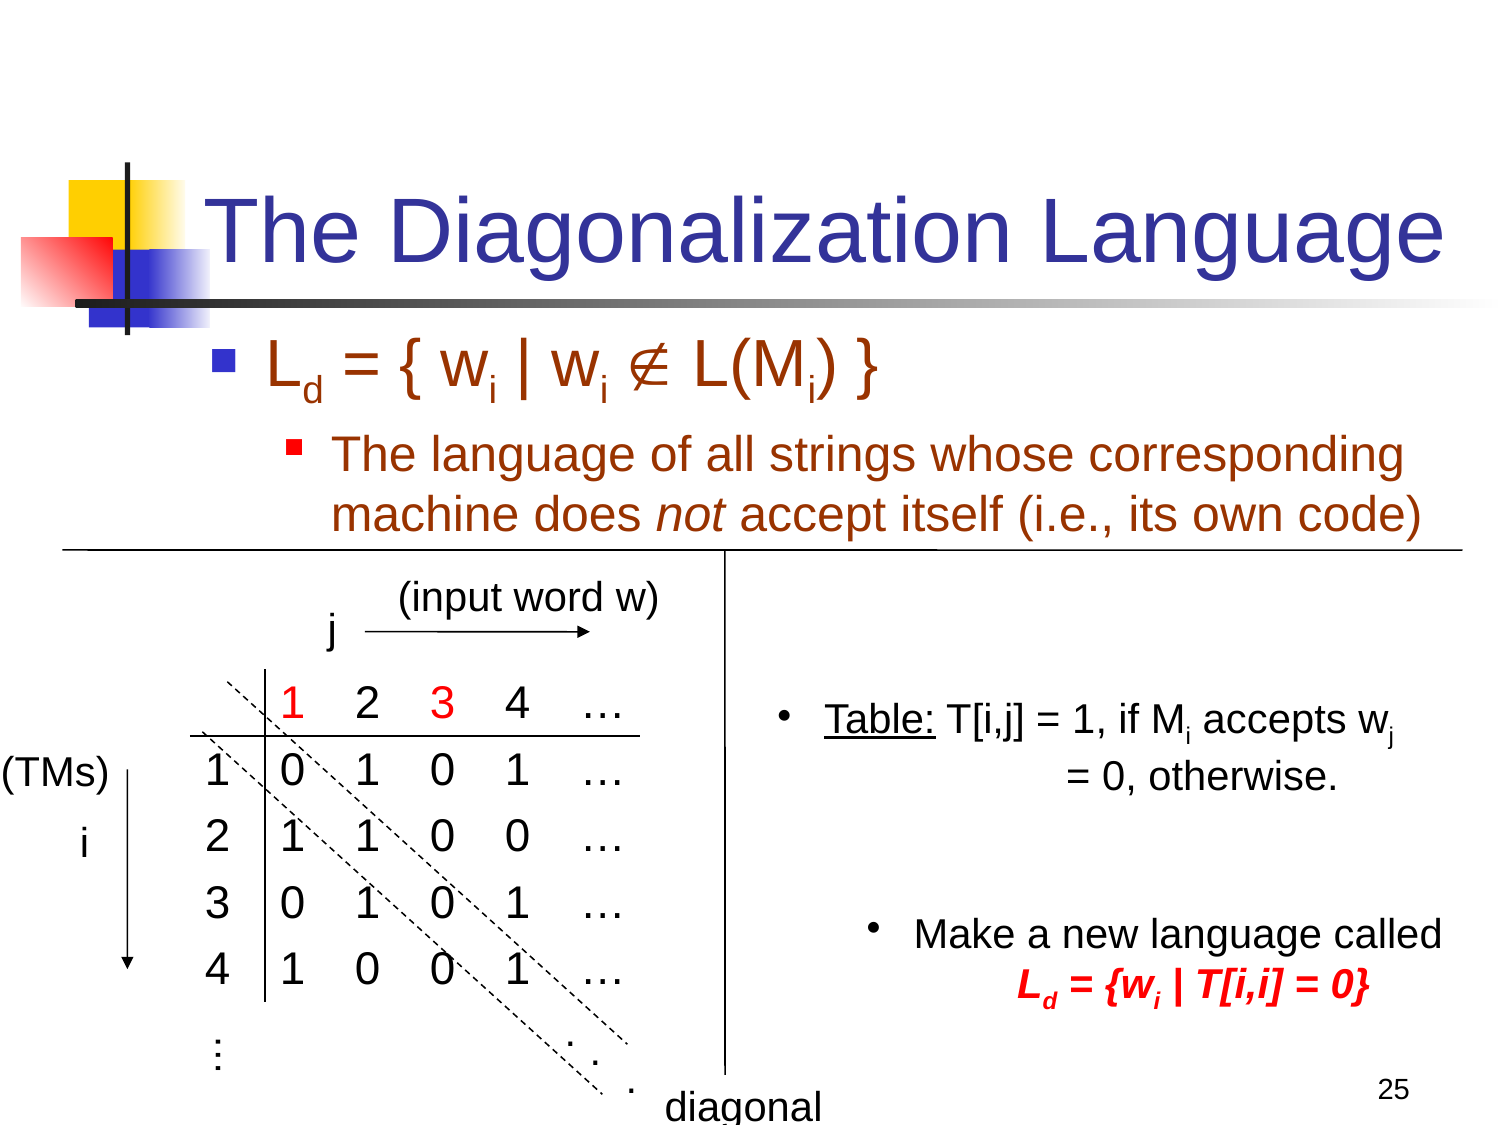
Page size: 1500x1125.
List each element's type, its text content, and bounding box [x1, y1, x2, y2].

table_cell 1 [266, 936, 340, 1002]
table_header … [565, 669, 640, 735]
table_cell 0 [415, 803, 490, 869]
table_cell 0 [415, 869, 490, 936]
text_box Table: T[i,j] = 1, if Mi accepts wj = 0, otherwise. [762, 684, 1463, 857]
table_cell 1 [490, 936, 565, 1002]
table_cell 1 [340, 737, 415, 803]
table_cell 0 [415, 737, 490, 803]
text_box Make a new language called Ld = {wi | T[i,i] = 0} [851, 899, 1458, 1022]
table_cell 0 [340, 936, 415, 1002]
table_cell 0 [266, 737, 340, 803]
table_cell 0 [415, 936, 490, 1002]
text_box (input word w) [383, 562, 676, 628]
table_cell 1 [490, 737, 565, 803]
table_cell 0 [266, 869, 340, 936]
text_box diagonal [649, 1072, 838, 1125]
text_box . [574, 1016, 617, 1082]
table_cell 1 [340, 803, 415, 869]
table_header 1 [266, 669, 340, 735]
text_box (TMs) [0, 737, 125, 803]
table_cell 2 [190, 803, 264, 869]
table_cell 0 [490, 803, 565, 869]
table_cell … [565, 869, 640, 936]
text_box [121, 769, 134, 970]
text_box [364, 628, 590, 638]
table_header [190, 669, 264, 735]
table_cell … [565, 737, 640, 803]
table_header 2 [340, 669, 415, 735]
table_cell 1 [340, 869, 415, 936]
slide_number 25 [1112, 1037, 1426, 1113]
text_box . [610, 1044, 653, 1109]
table_cell … [565, 936, 640, 1002]
table_cell 4 [190, 936, 264, 1002]
table_cell 1 [190, 737, 264, 803]
table_cell 3 [190, 869, 264, 936]
text_box . [549, 997, 592, 1063]
table_header 3 [415, 669, 490, 735]
text_box … [200, 1019, 265, 1091]
text_box i [65, 808, 105, 874]
list Ld = { wi | wi  L(Mi) } The language of all strings whose corresponding machine does not accept itself (i.e., its own code) [193, 312, 1470, 545]
table_header 4 [490, 669, 565, 735]
title The Diagonalization Language [188, 101, 1468, 289]
table_cell … [565, 803, 640, 869]
table_cell 1 [266, 803, 340, 869]
text_box j [312, 594, 352, 659]
table_cell 1 [490, 869, 565, 936]
